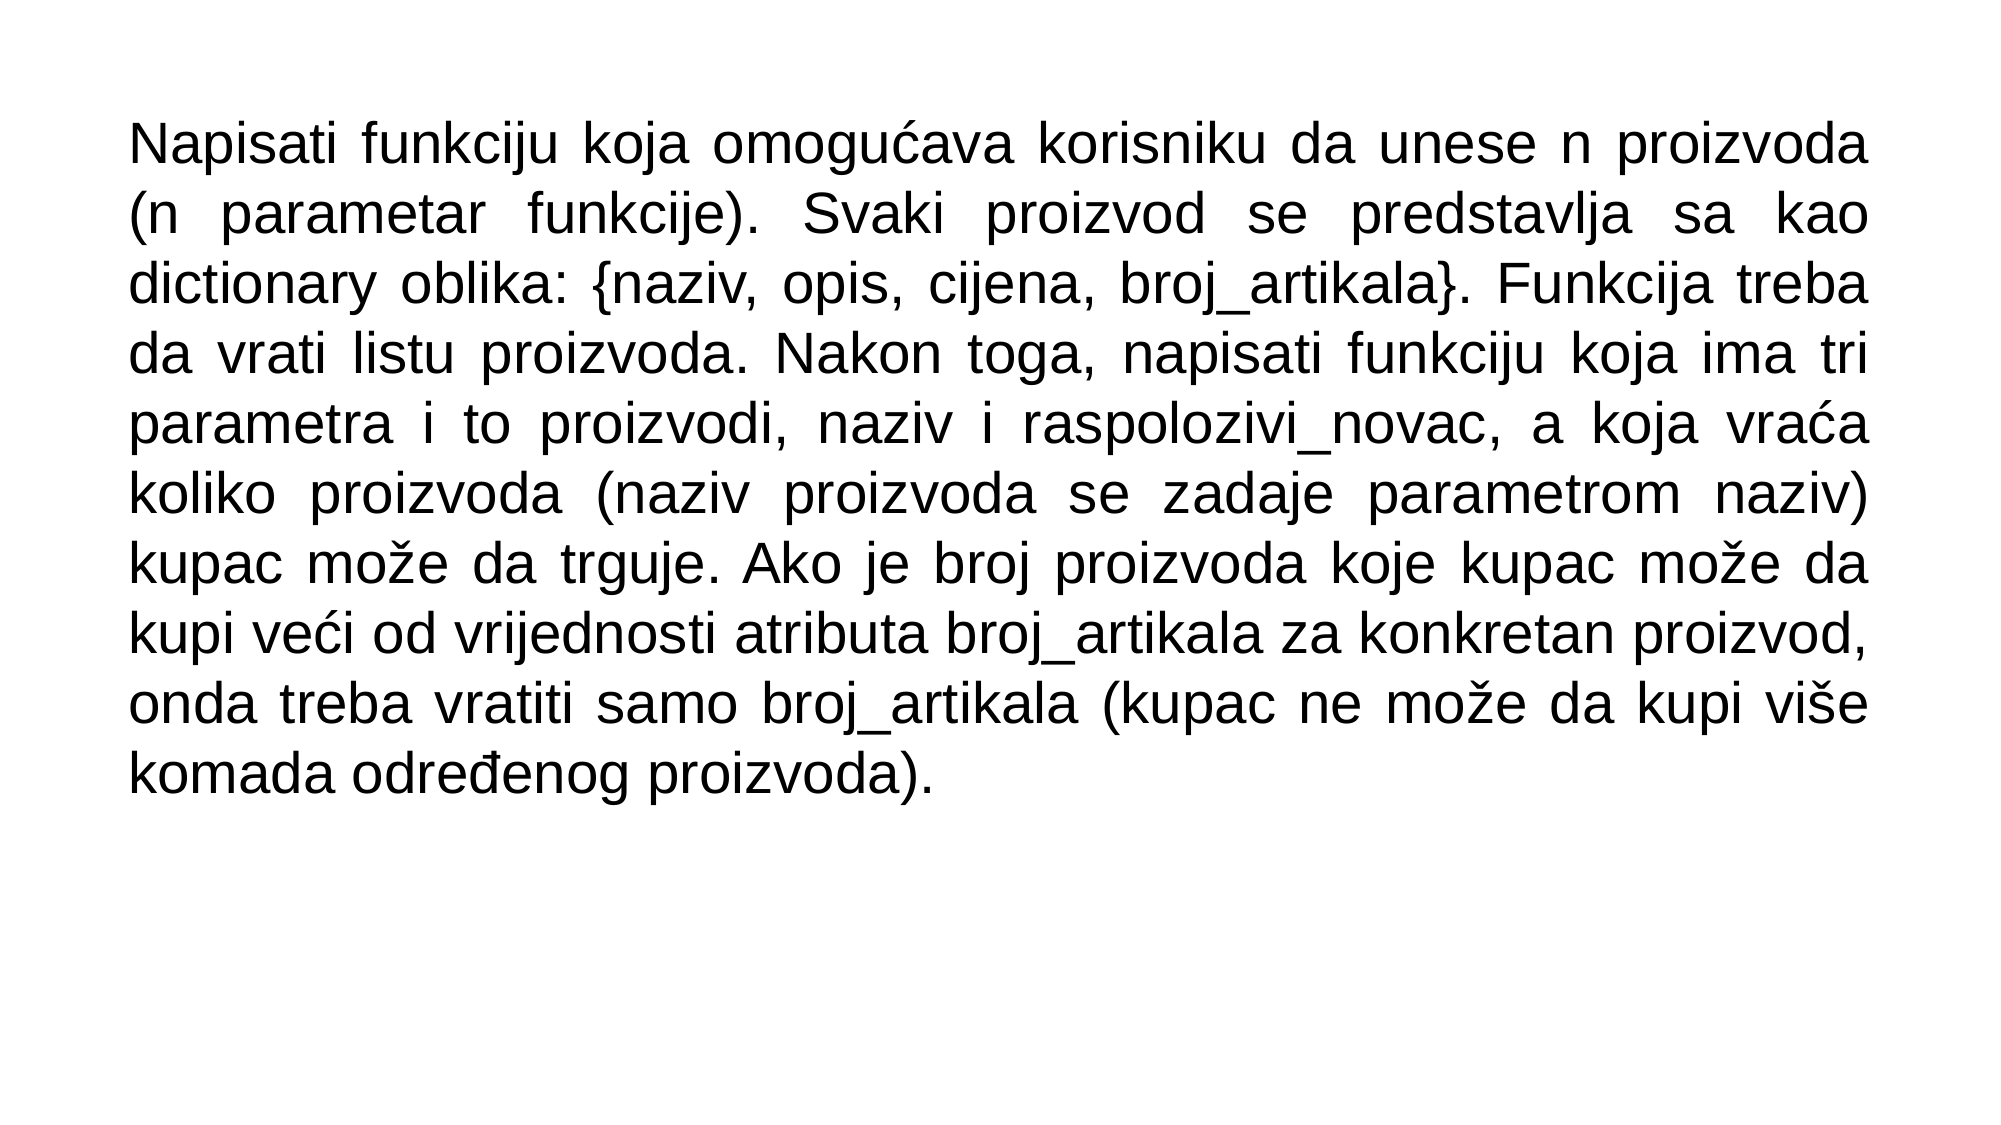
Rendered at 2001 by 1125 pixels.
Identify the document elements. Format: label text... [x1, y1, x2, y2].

text_box Napisati funkciju koja omogućava korisniku da unese n proizvoda (n parametar funkcije). Svaki proizvod se predstavlja sa kao dictionary oblika: {naziv, opis, cijena, broj_artikala}. Funkcija treba da vrati listu proizvoda. Nakon toga, napisati funkciju koja ima tri parametra i to proizvodi, naziv i raspolozivi_novac, a koja vraća koliko proizvoda (naziv proizvoda se zadaje parametrom naziv) kupac može da trguje. Ako je broj proizvoda koje kupac može da kupi veći od vrijednosti atributa broj_artikala za konkretan proizvod, onda treba vratiti samo broj_artikala (kupac ne može da kupi više komada određenog proizvoda). [113, 98, 1887, 883]
